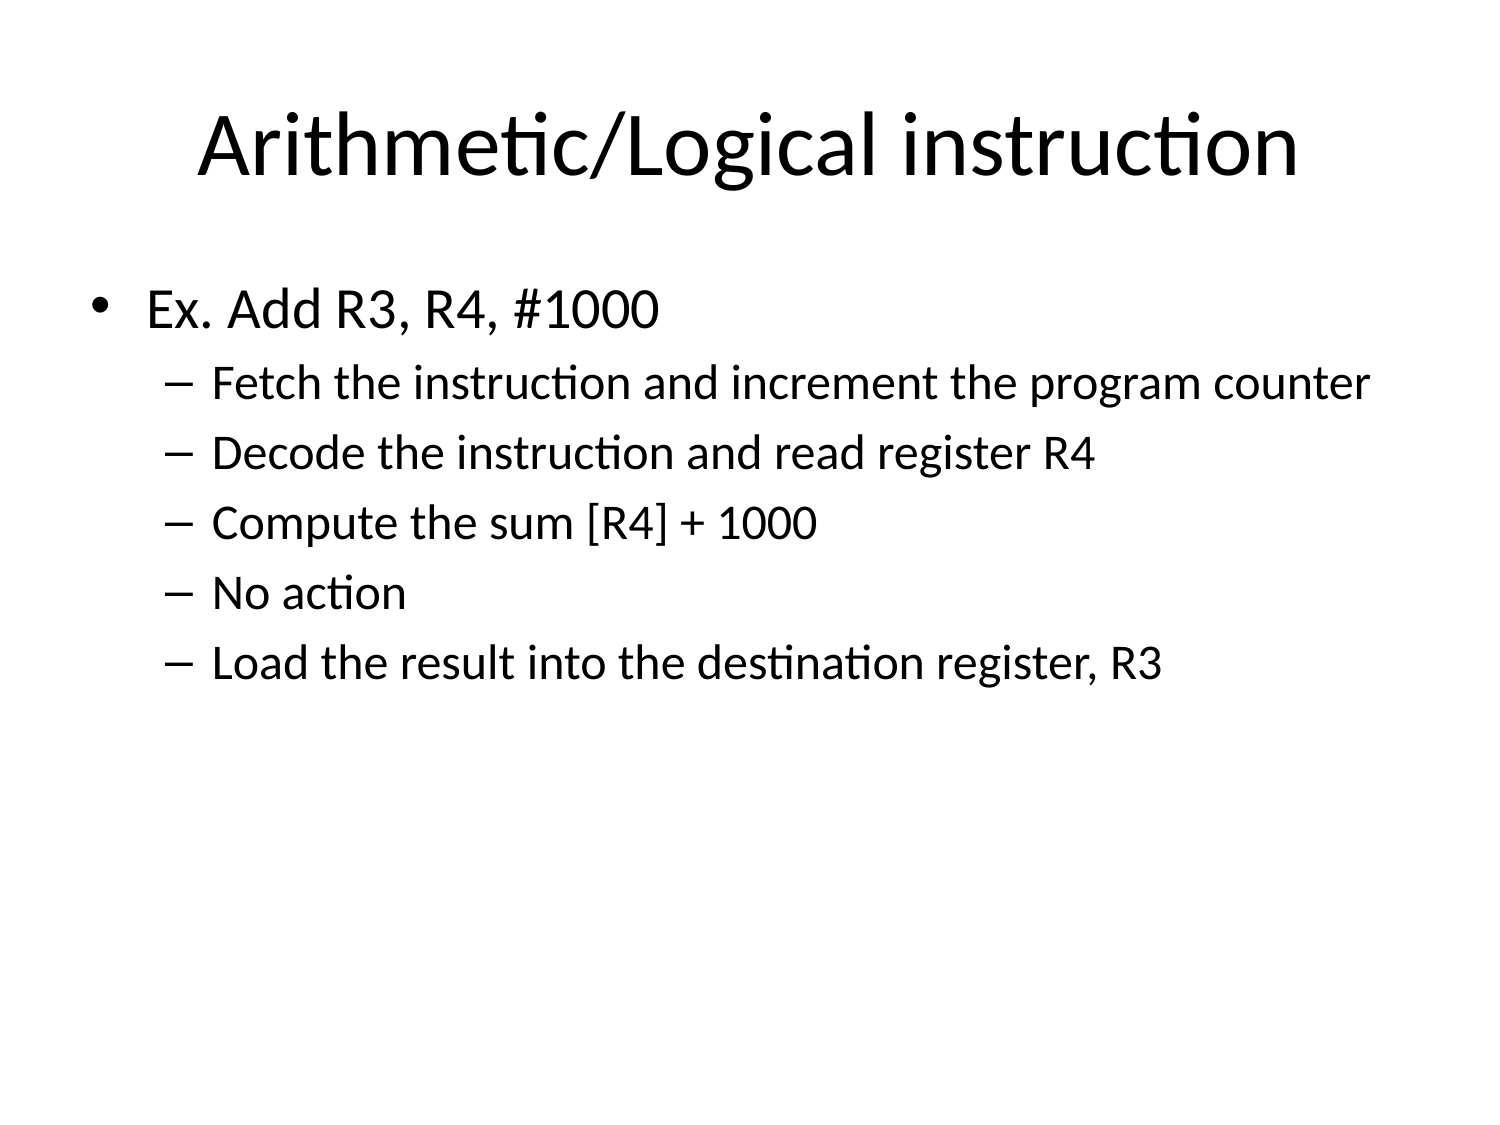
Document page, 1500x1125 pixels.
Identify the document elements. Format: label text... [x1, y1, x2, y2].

title Arithmetic/Logical instruction [75, 45, 1425, 233]
list Ex. Add R3, R4, #1000 Fetch the instruction and increment the program counter Decode the instruction and read register R4 Compute the sum [R4] + 1000 No action Load the result into the destination register, R3 [75, 262, 1425, 1005]
